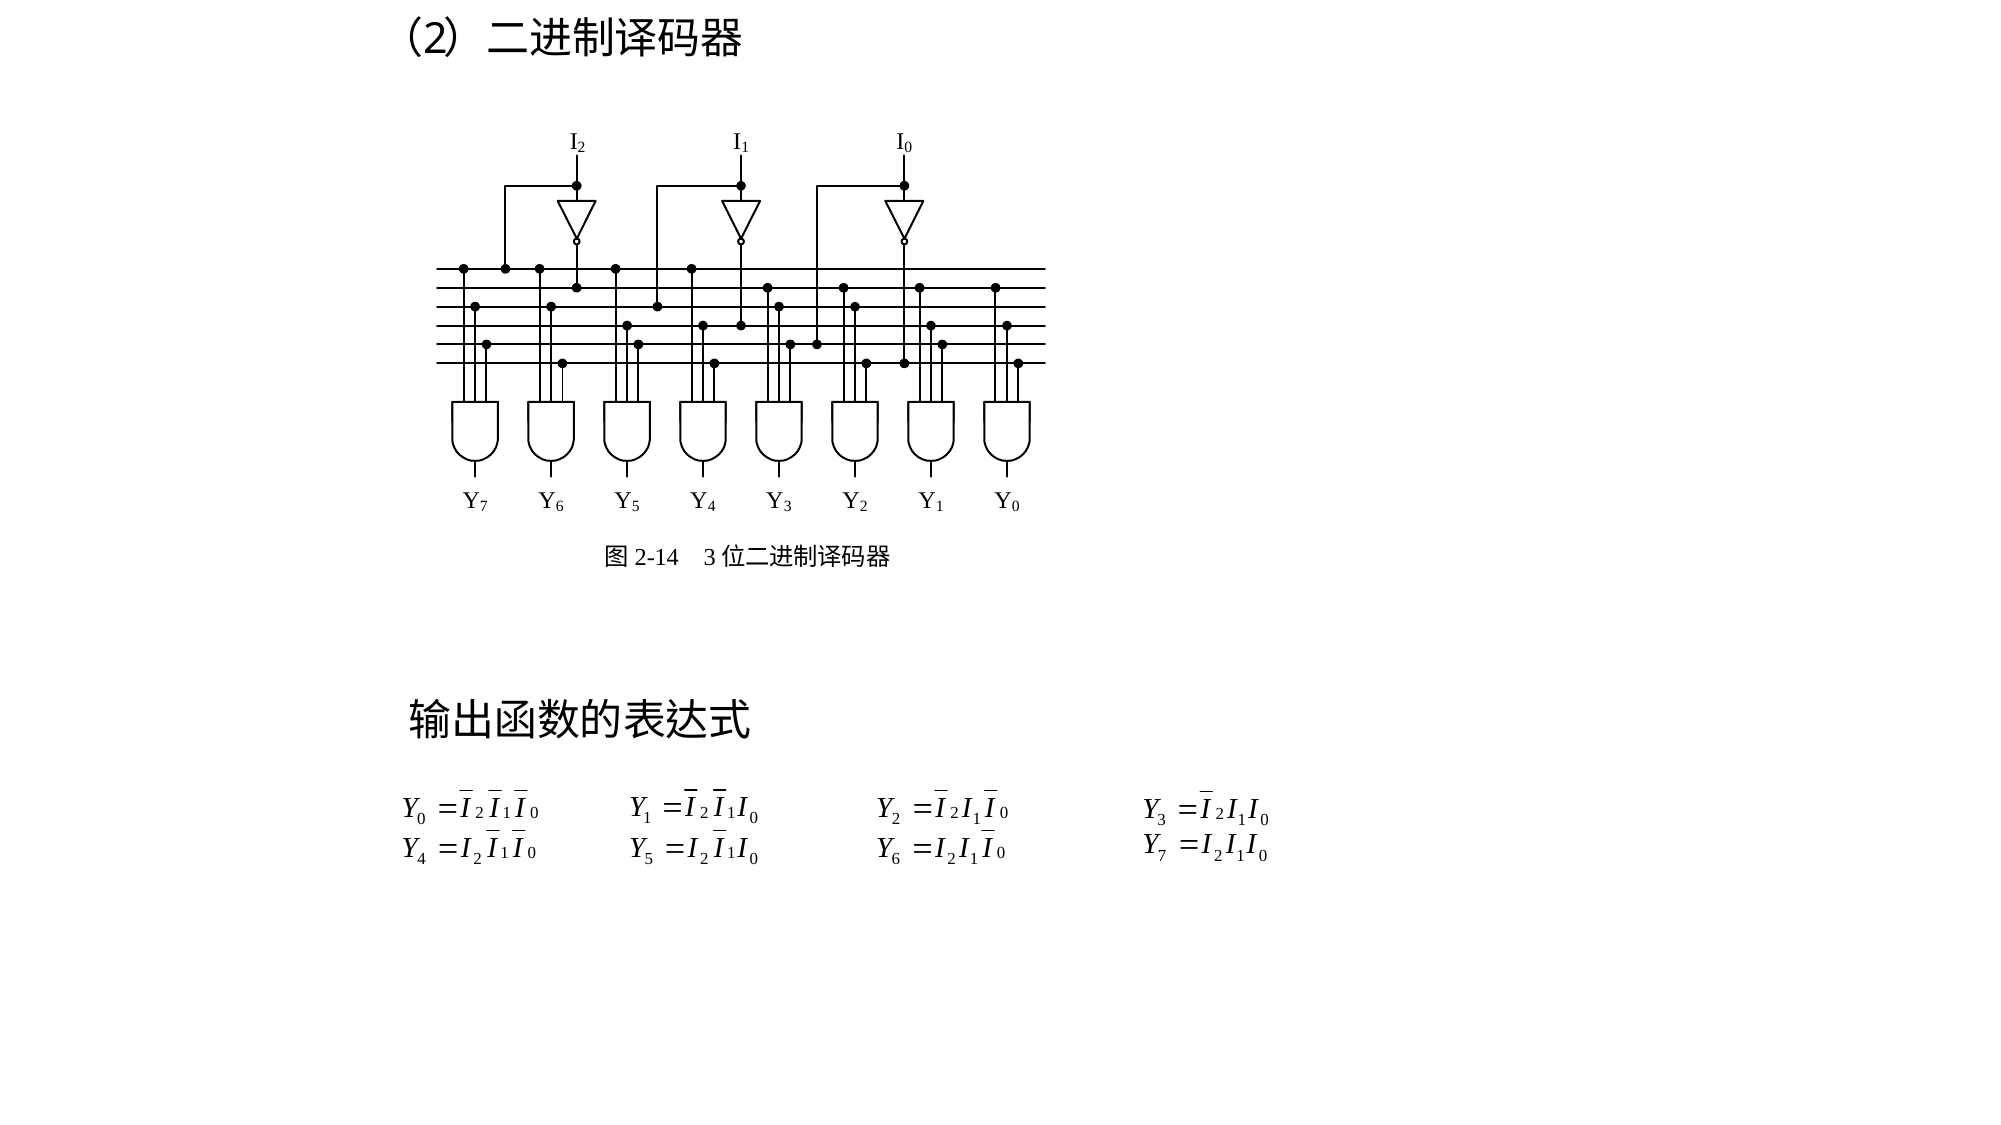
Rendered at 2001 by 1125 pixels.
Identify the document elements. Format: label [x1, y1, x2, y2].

picture [322, 0, 1433, 891]
